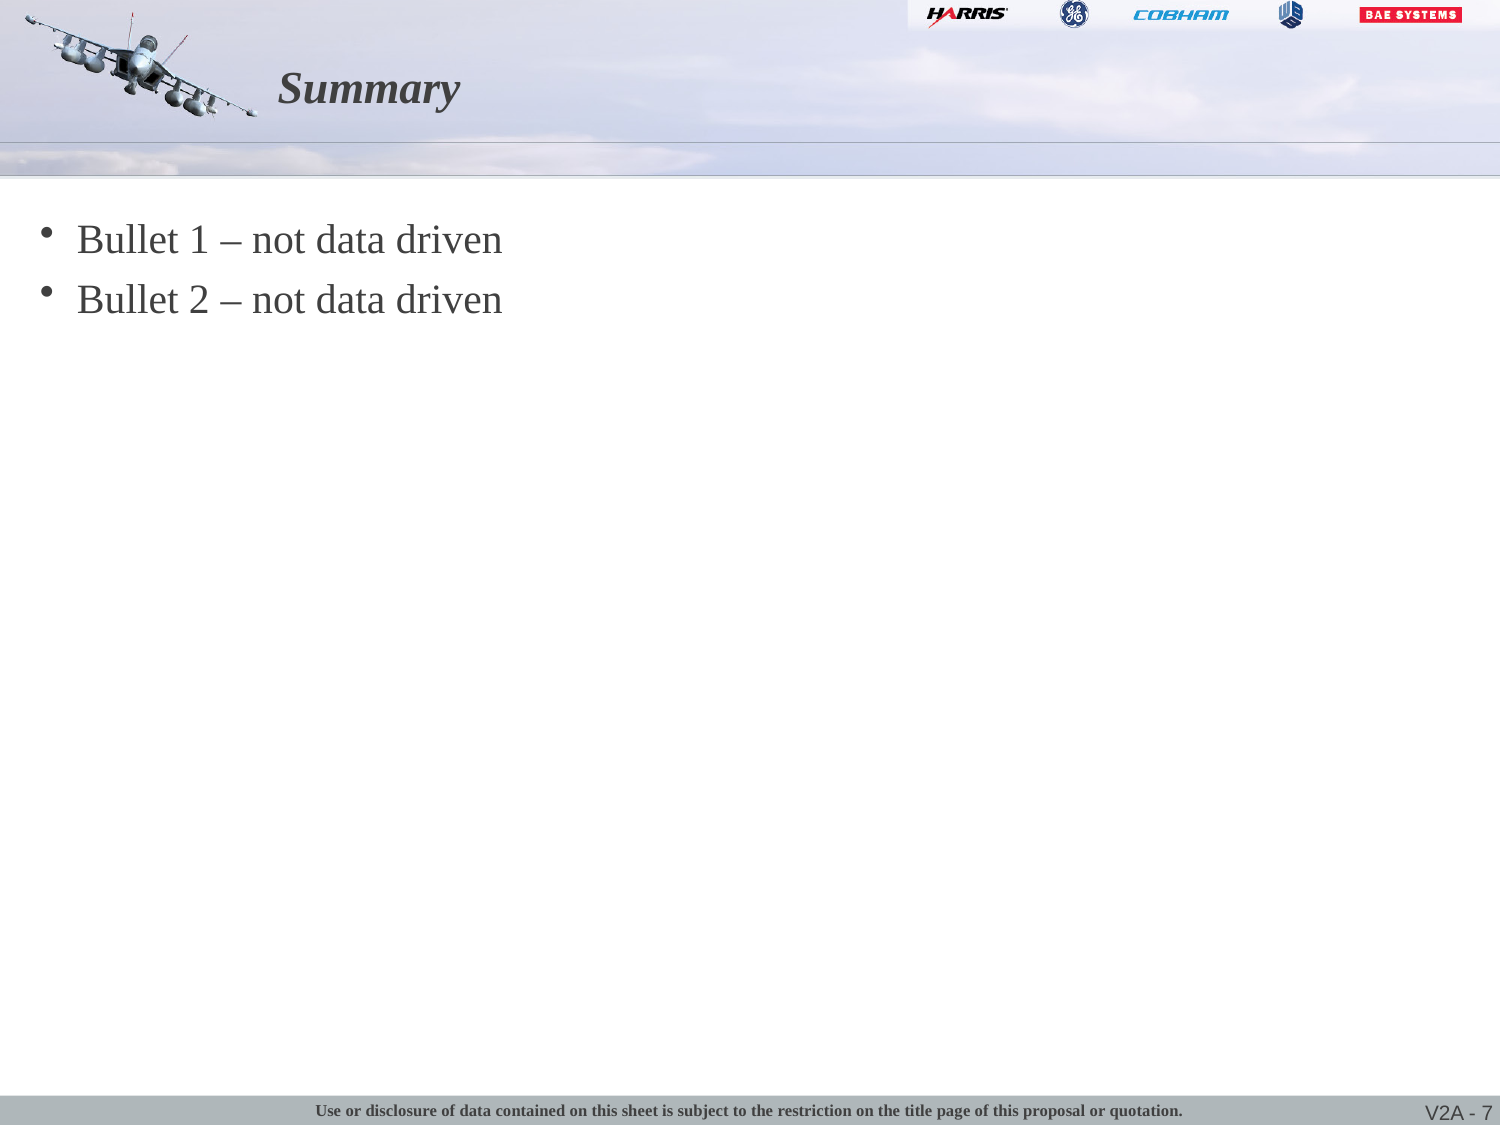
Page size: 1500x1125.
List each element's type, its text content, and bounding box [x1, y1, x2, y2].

title Summary [262, 16, 1476, 163]
list Bullet 1 – not data driven Bullet 2 – not data driven [24, 212, 1476, 1063]
picture [0, 0, 1500, 179]
